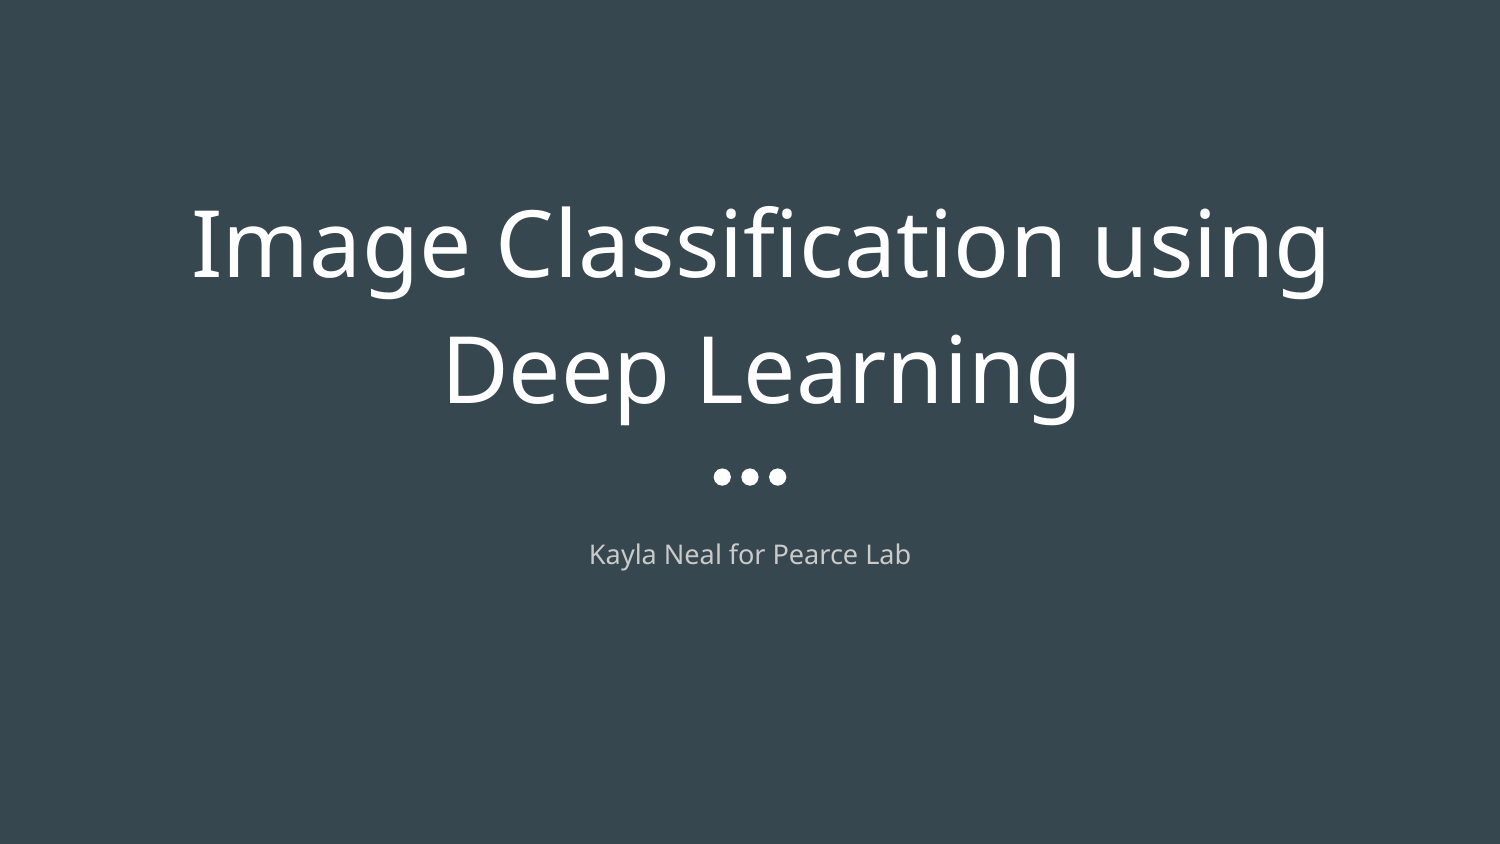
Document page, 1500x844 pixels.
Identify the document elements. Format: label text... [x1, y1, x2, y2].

title Image Classification using Deep Learning [49, 162, 1475, 447]
subtitle Kayla Neal for Pearce Lab [110, 520, 1390, 651]
